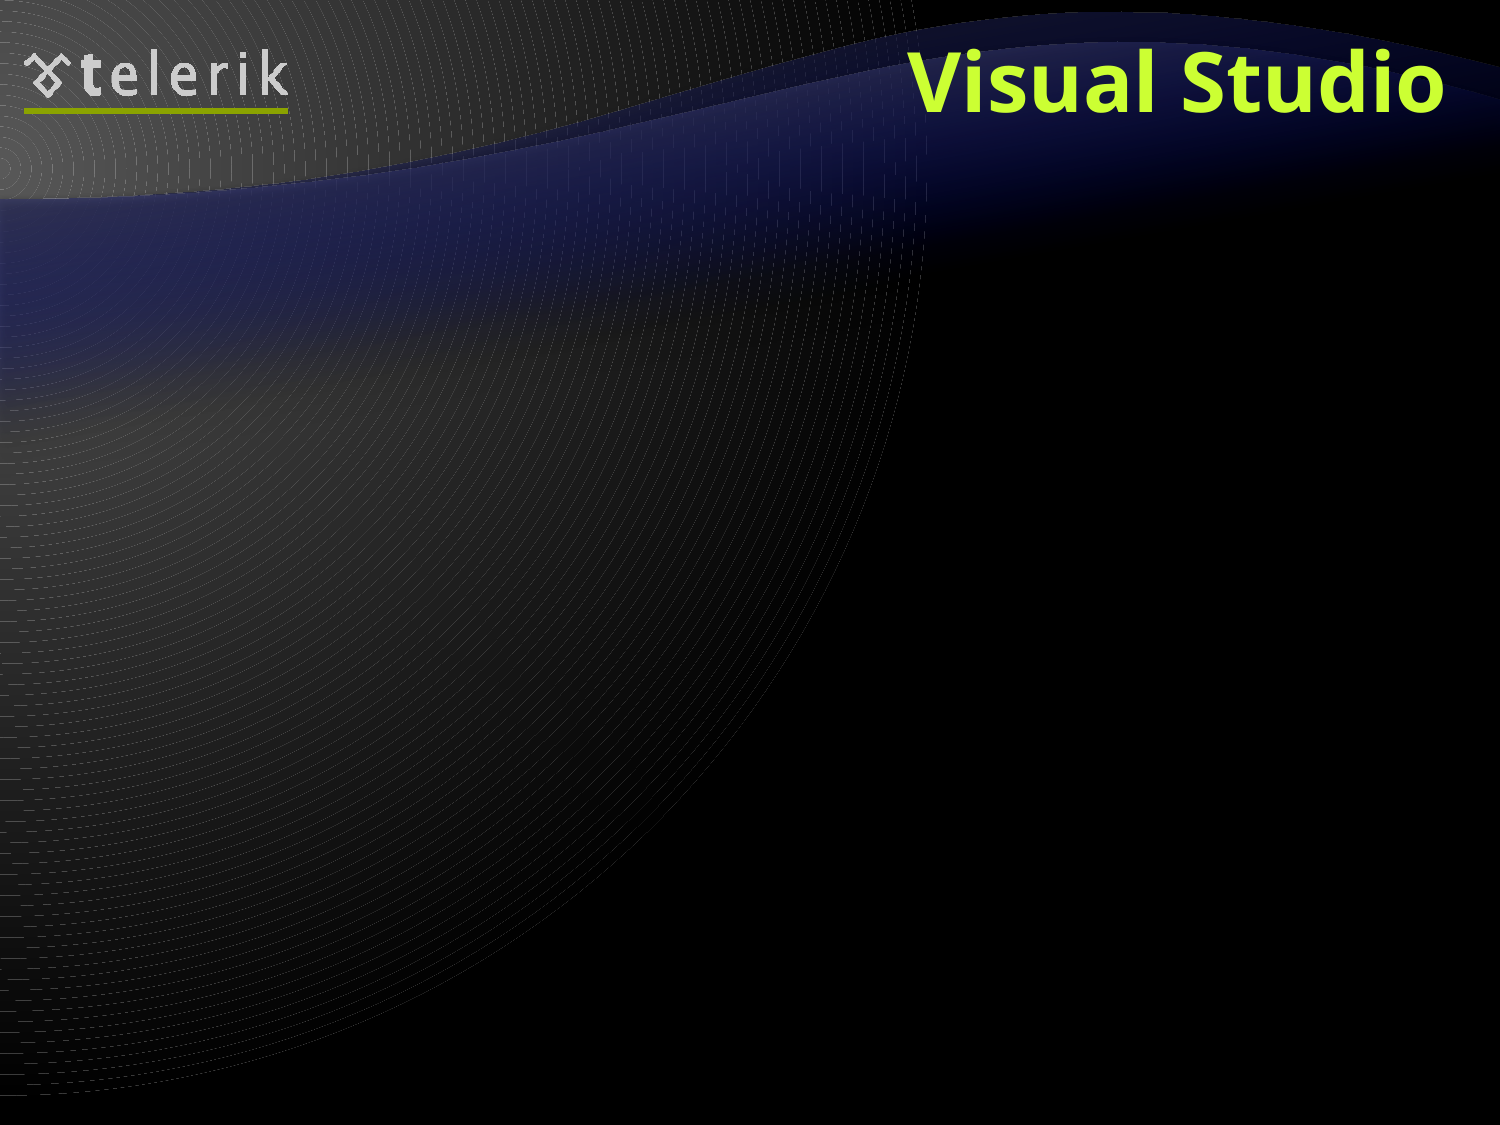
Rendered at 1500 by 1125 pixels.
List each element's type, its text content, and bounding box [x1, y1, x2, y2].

title Visual Studio [300, 12, 1463, 163]
picture [24, 49, 288, 114]
